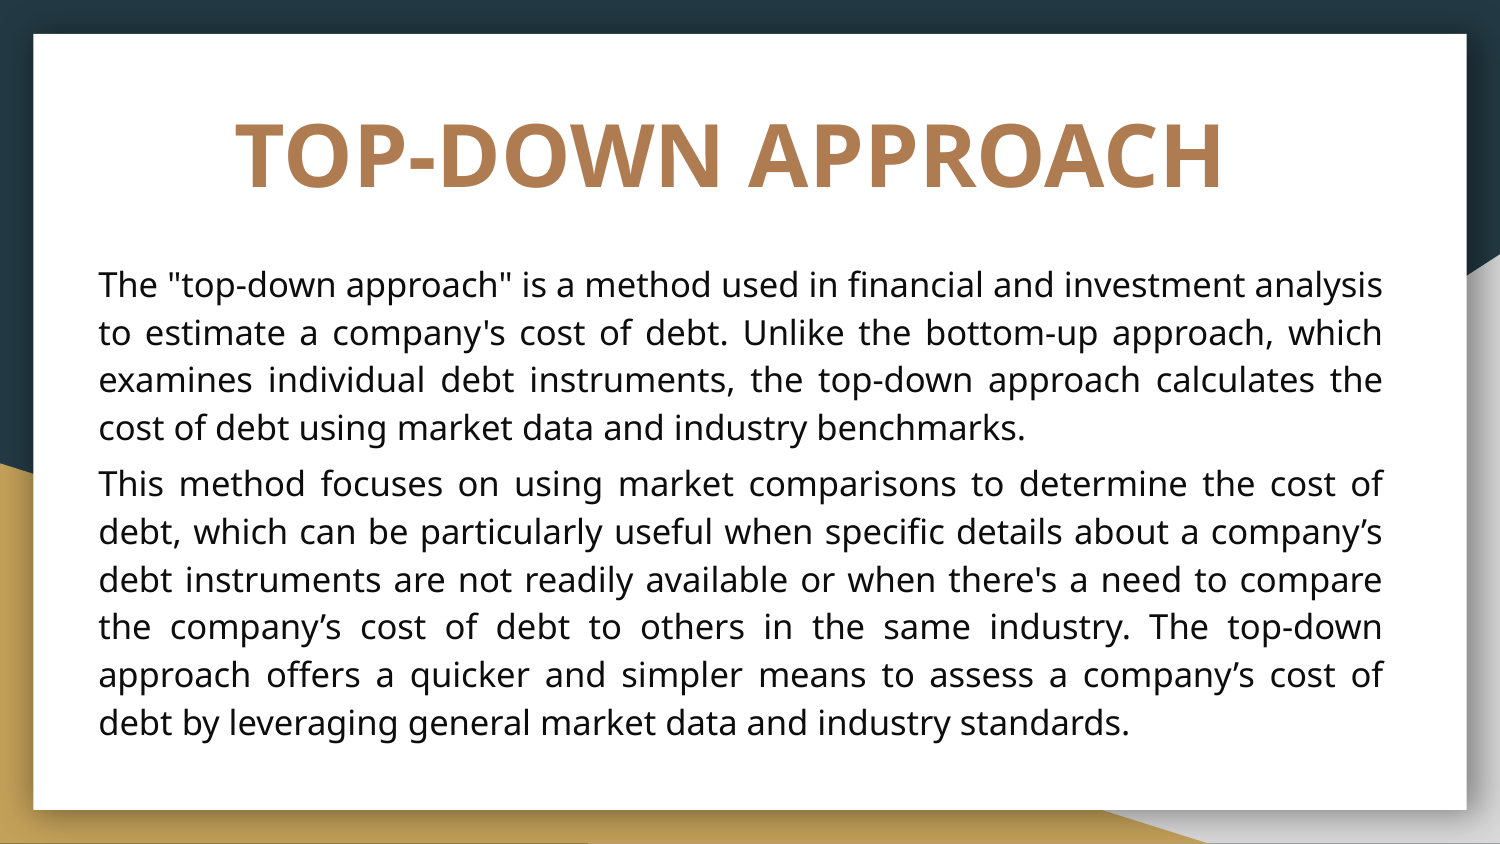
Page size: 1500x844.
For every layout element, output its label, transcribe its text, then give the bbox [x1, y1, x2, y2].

title TOP-DOWN APPROACH [115, 84, 1347, 241]
list The "top-down approach" is a method used in financial and investment analysis to estimate a company's cost of debt. Unlike the bottom-up approach, which examines individual debt instruments, the top-down approach calculates the cost of debt using market data and industry benchmarks. This method focuses on using market comparisons to determine the cost of debt, which can be particularly useful when specific details about a company’s debt instruments are not readily available or when there's a need to compare the company’s cost of debt to others in the same industry. The top-down approach offers a quicker and simpler means to assess a company’s cost of debt by leveraging general market data and industry standards. [83, 241, 1399, 776]
